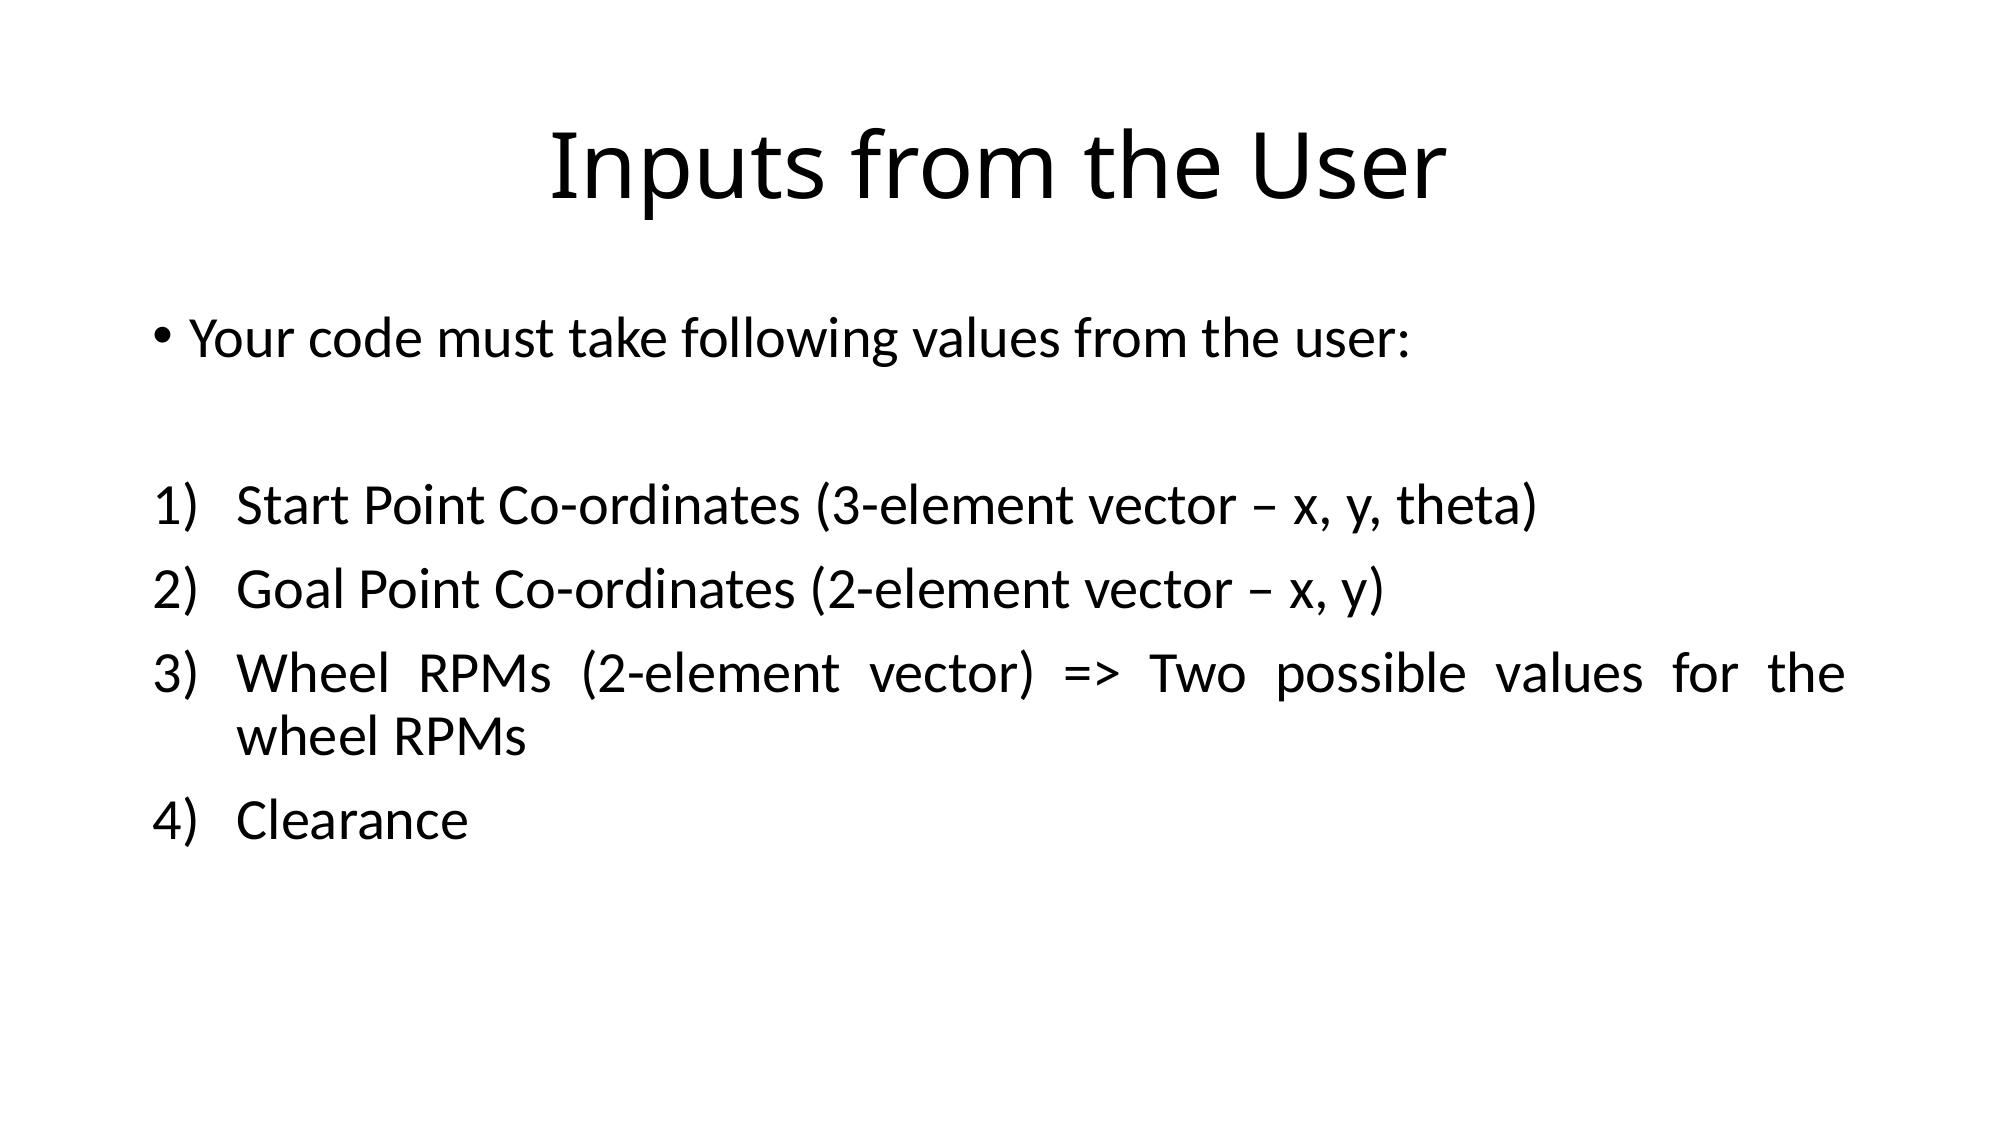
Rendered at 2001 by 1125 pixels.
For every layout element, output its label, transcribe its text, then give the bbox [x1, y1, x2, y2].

list Your code must take following values from the user: Start Point Co-ordinates (3-element vector – x, y, theta) Goal Point Co-ordinates (2-element vector – x, y) Wheel RPMs (2-element vector) => Two possible values for the wheel RPMs Clearance [137, 299, 1863, 1014]
title Inputs from the User [137, 59, 1863, 278]
